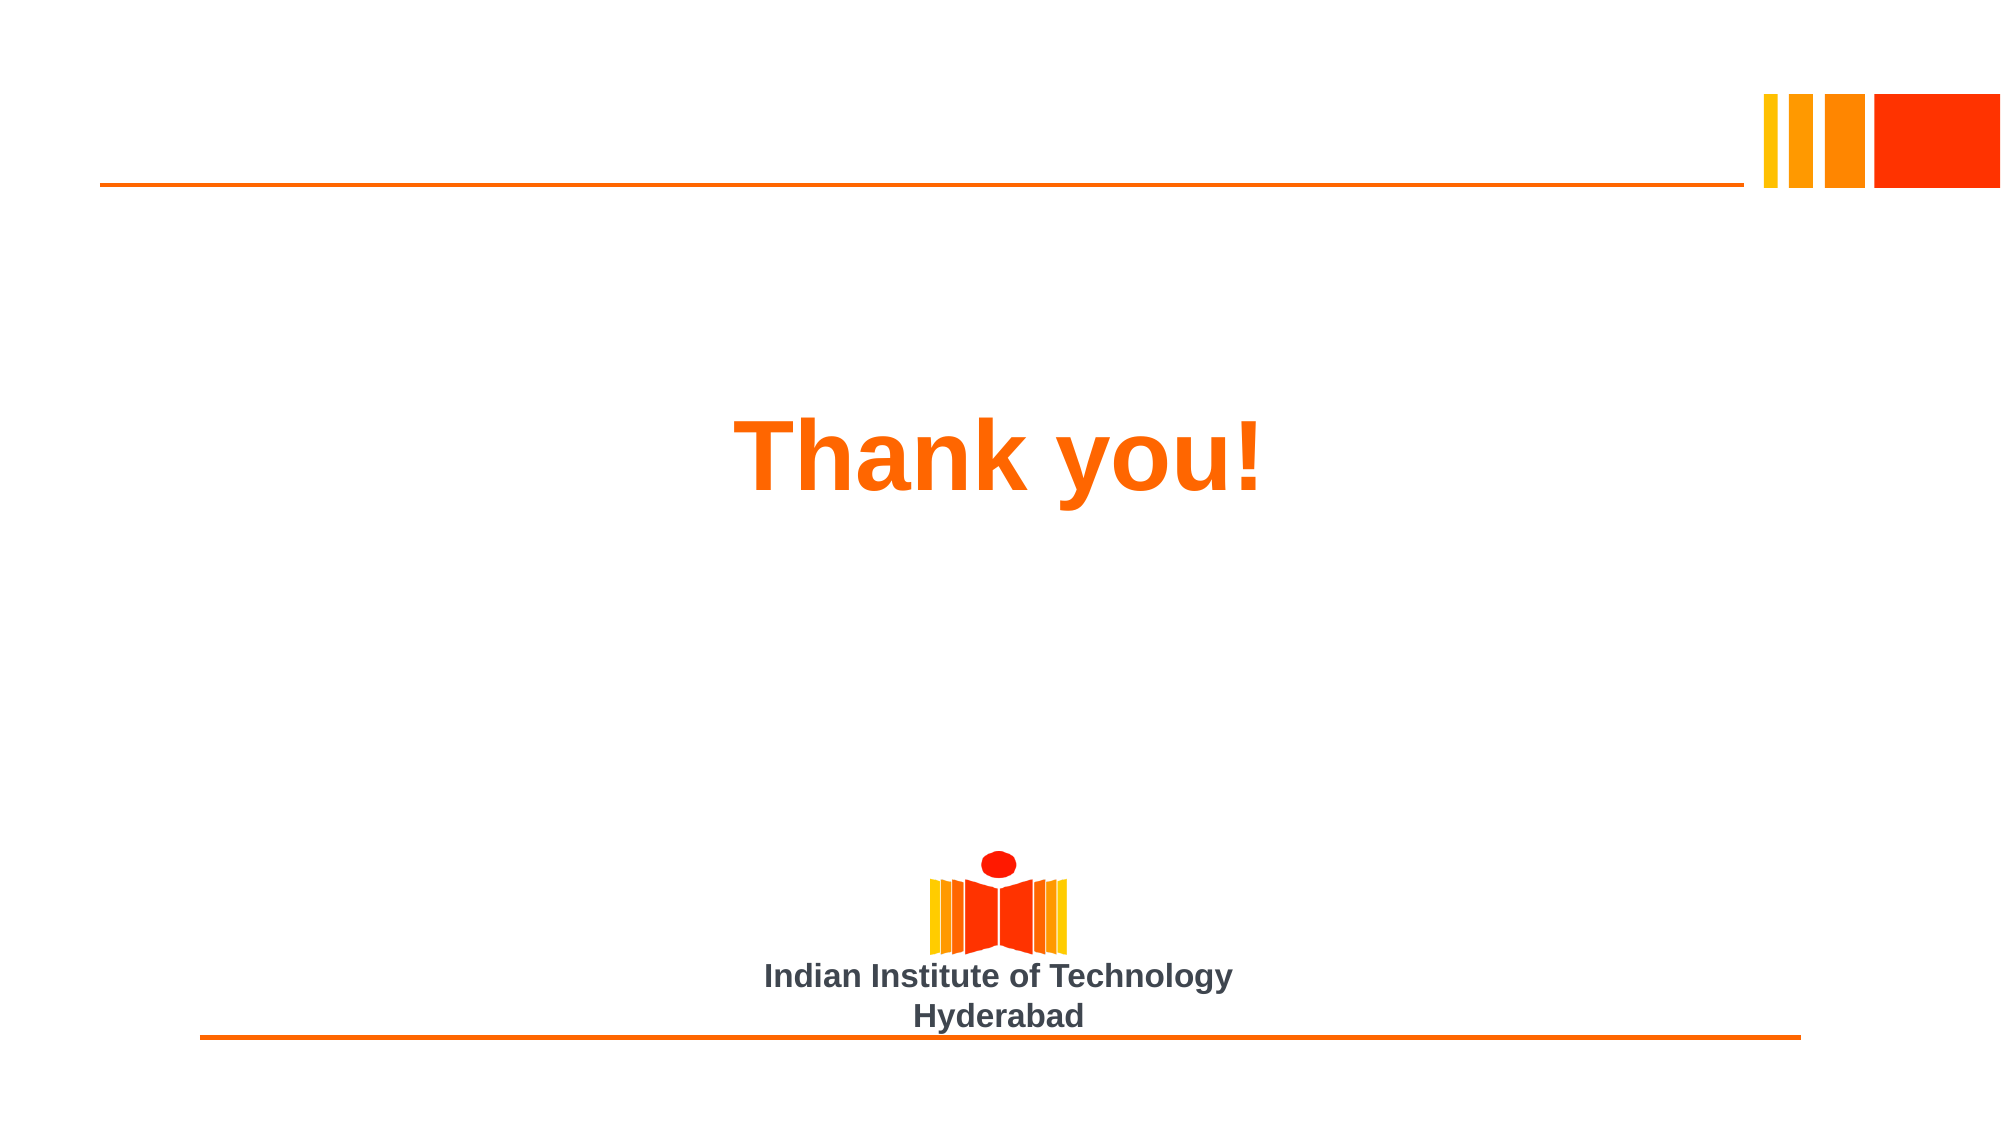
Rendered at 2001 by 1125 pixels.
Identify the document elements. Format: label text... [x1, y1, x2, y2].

title Thank you! [200, 237, 1800, 664]
picture [930, 851, 1067, 957]
